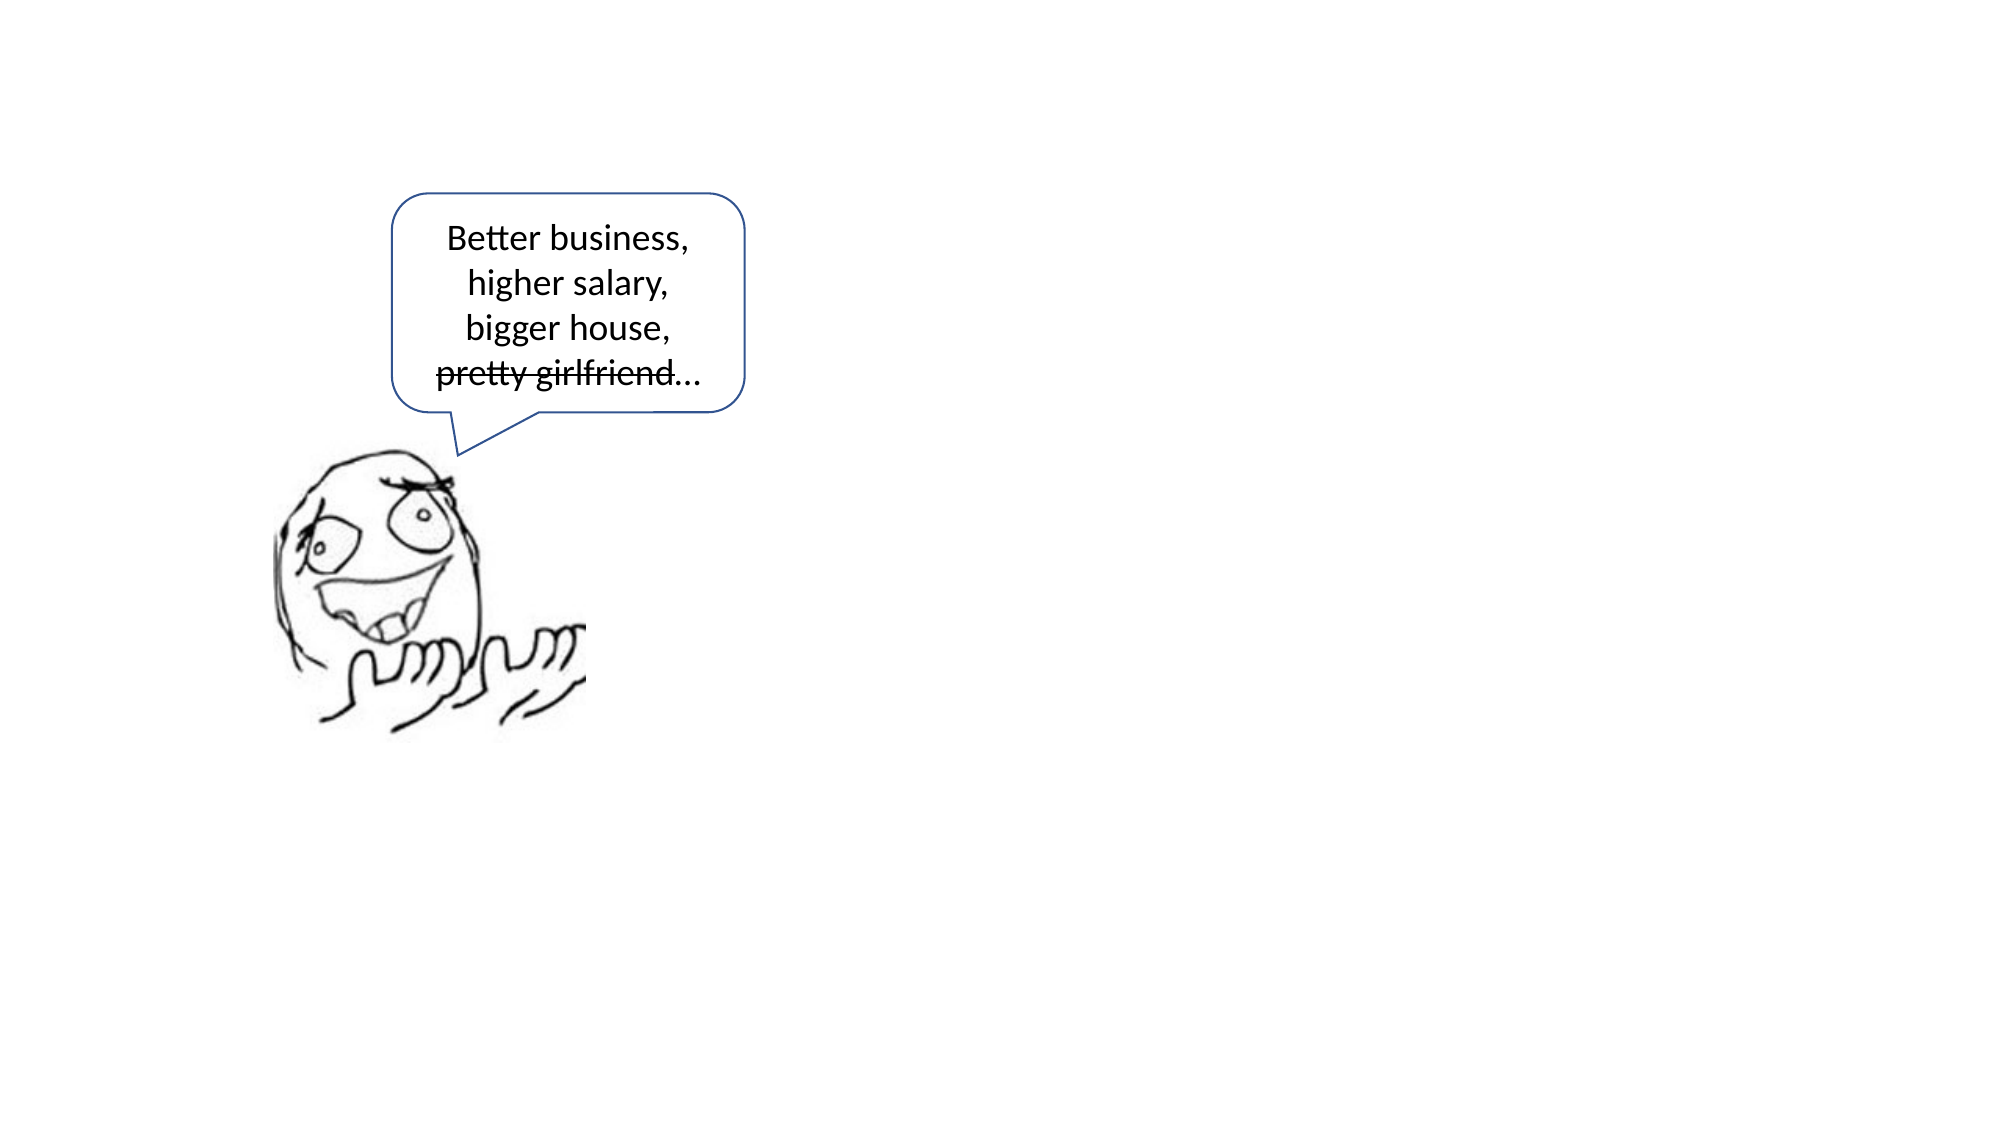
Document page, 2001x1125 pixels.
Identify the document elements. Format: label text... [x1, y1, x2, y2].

text_box Better business, higher salary, bigger house, pretty girlfriend… [390, 192, 746, 429]
picture [273, 429, 586, 743]
